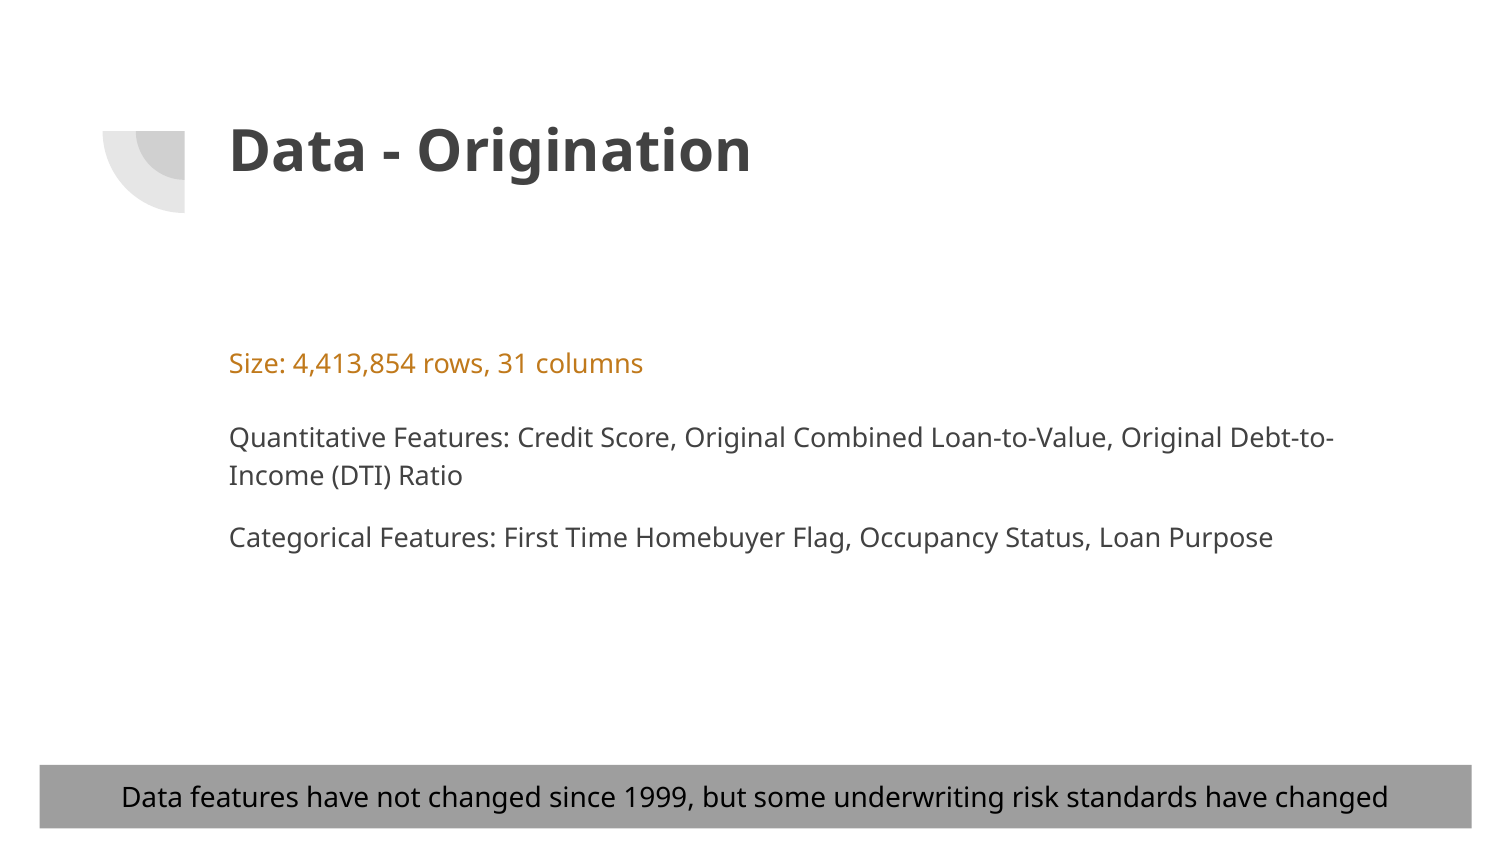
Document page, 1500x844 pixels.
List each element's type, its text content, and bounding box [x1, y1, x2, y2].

text_box Data features have not changed since 1999, but some underwriting risk standards have changed [39, 764, 1472, 829]
title Data - Origination [213, 98, 1368, 263]
list Size: 4,413,854 rows, 31 columns Quantitative Features: Credit Score, Original Combined Loan-to-Value, Original Debt-to-Income (DTI) Ratio Categorical Features: First Time Homebuyer Flag, Occupancy Status, Loan Purpose [213, 326, 1368, 744]
